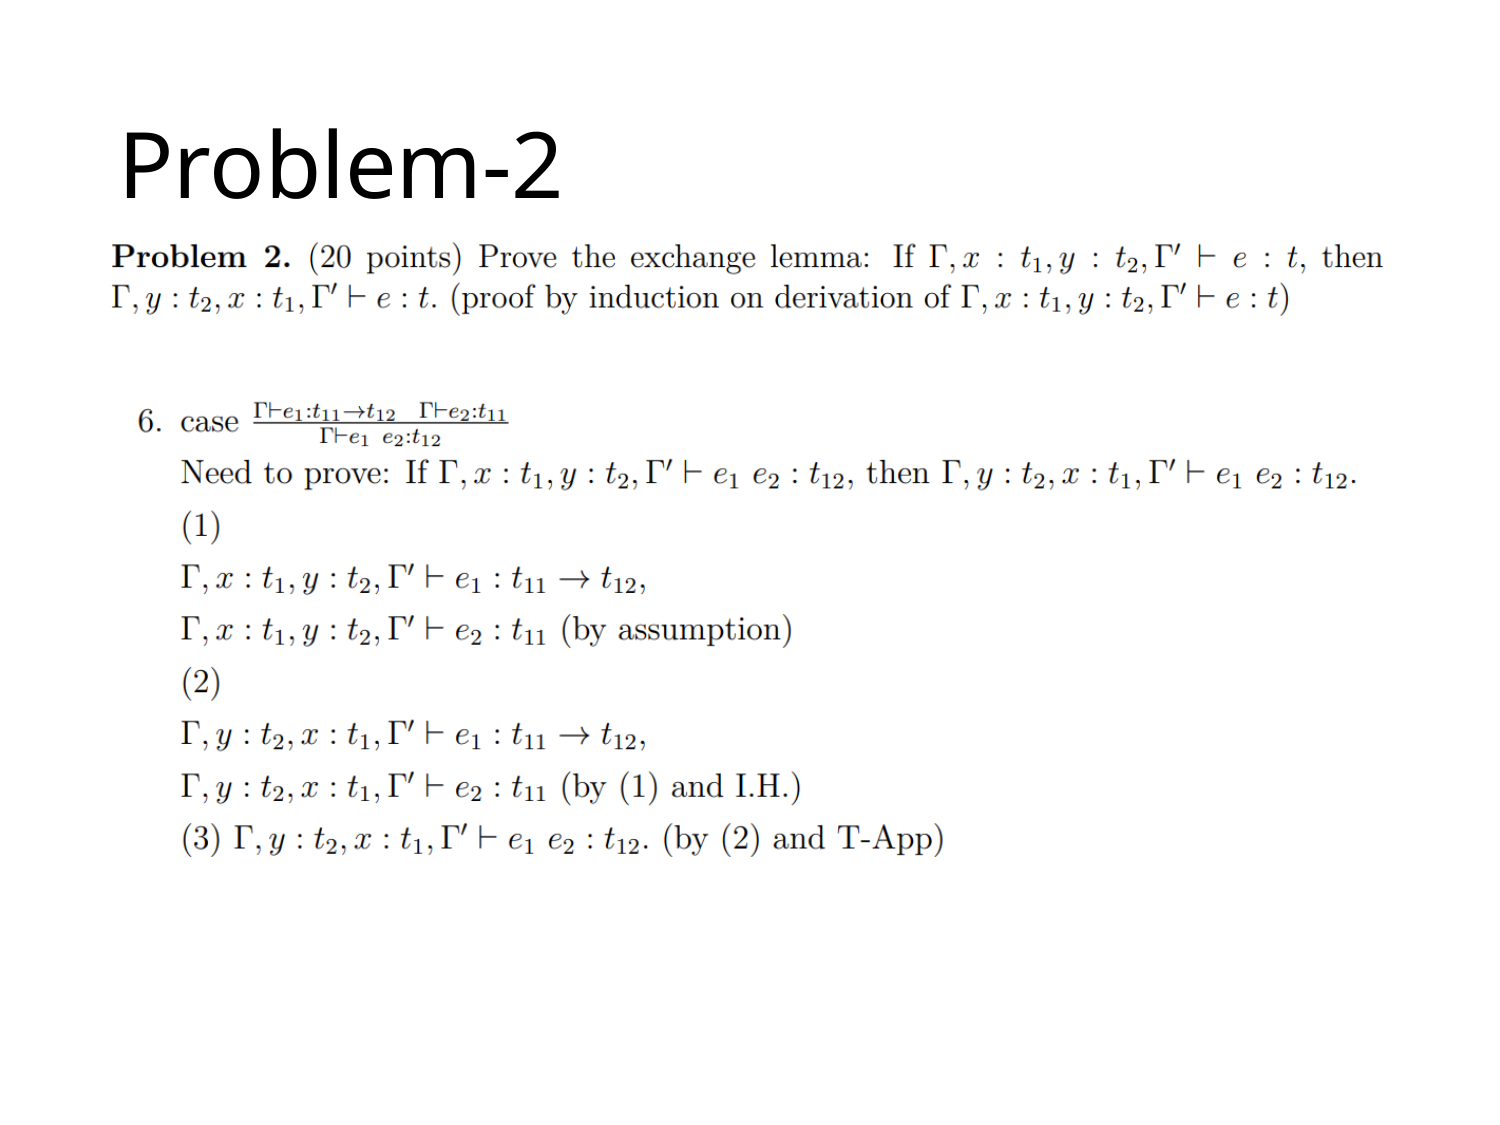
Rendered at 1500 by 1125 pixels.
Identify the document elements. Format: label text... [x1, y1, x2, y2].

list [103, 233, 1397, 322]
title Problem-2 [103, 59, 1397, 233]
picture [112, 386, 1388, 876]
